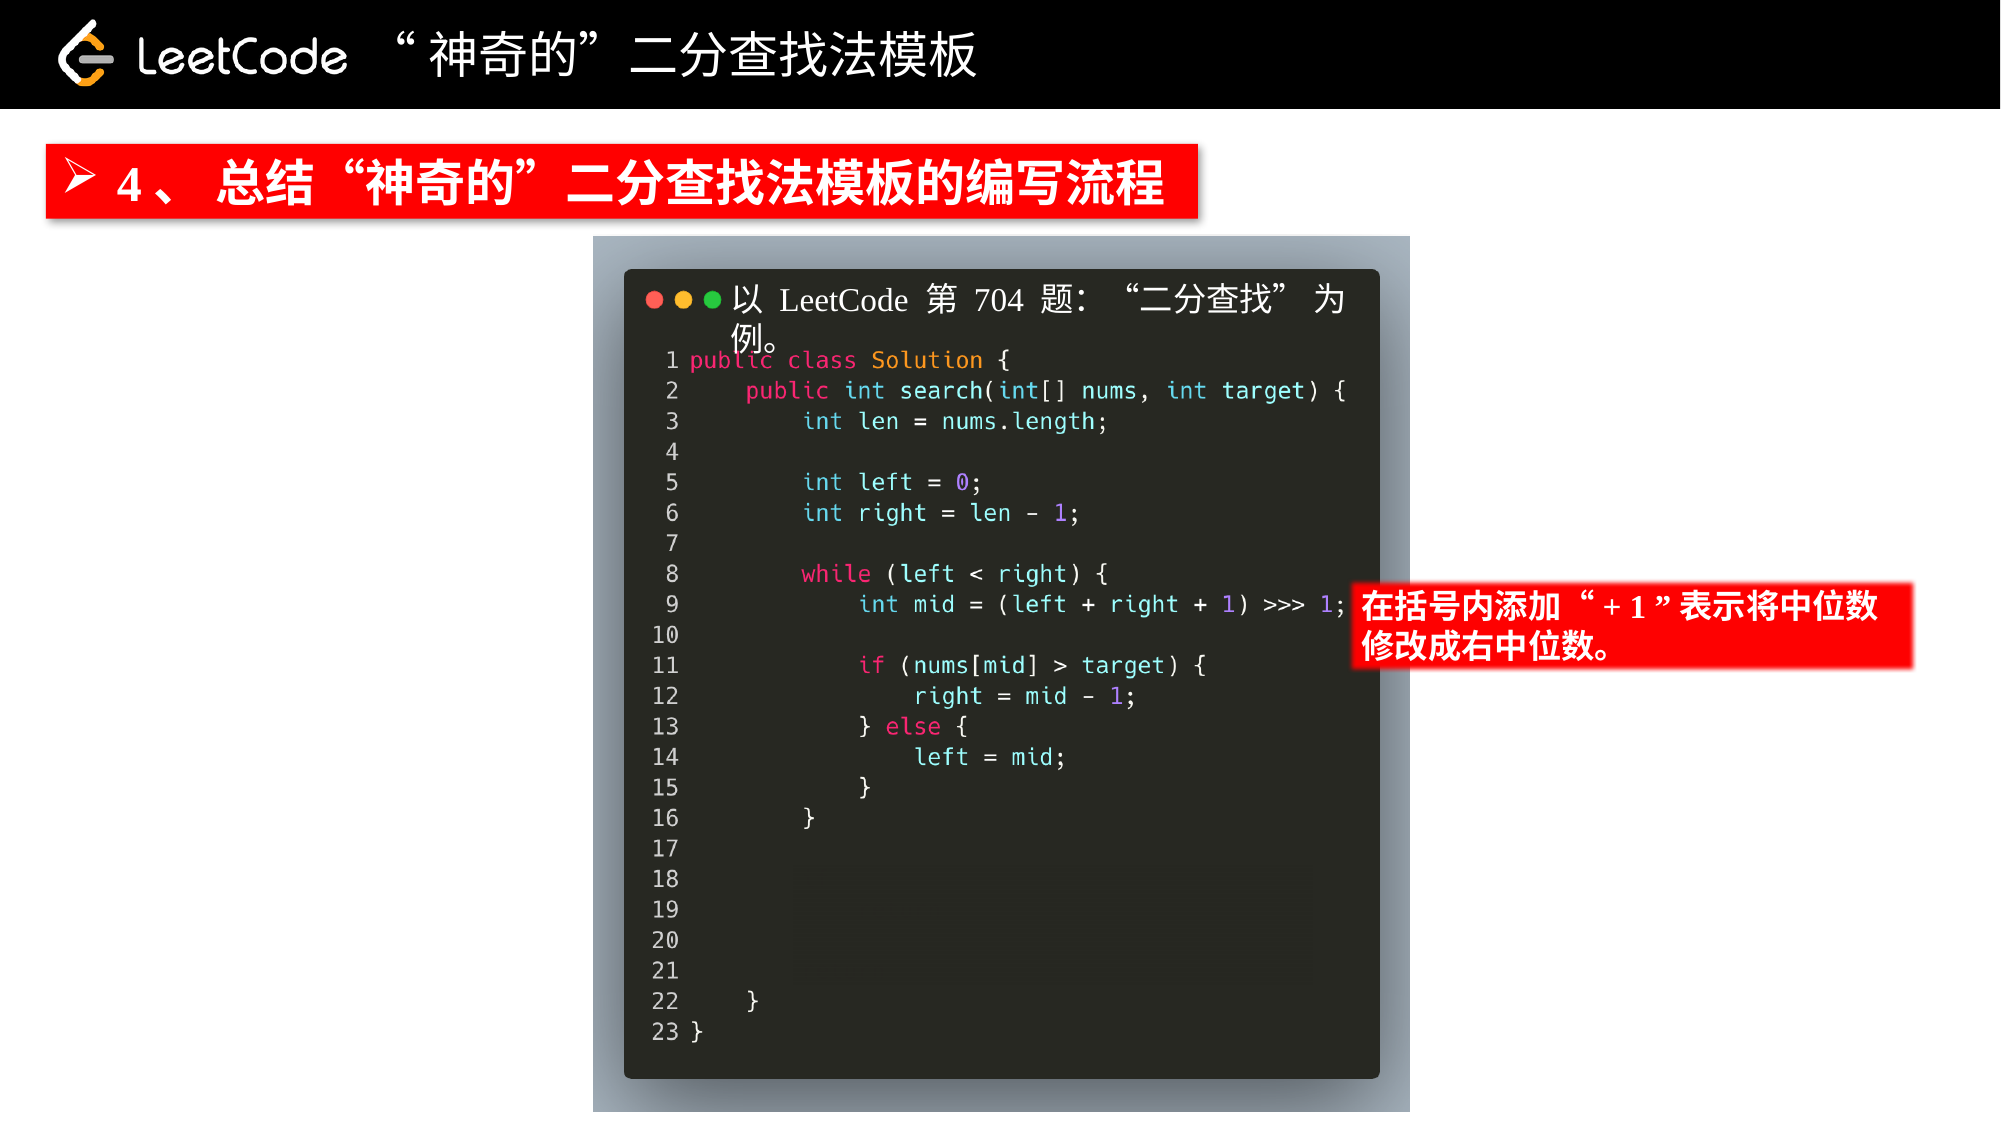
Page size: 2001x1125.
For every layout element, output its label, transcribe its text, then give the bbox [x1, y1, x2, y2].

text_box “神奇的”二分查找法模板 [351, 16, 994, 92]
picture [57, 14, 347, 100]
picture [593, 234, 1410, 1112]
text_box 4、 总结“神奇的”二分查找法模板的编写流程 [45, 143, 1198, 219]
text_box 在括号内添加“+ 1 ”表示将中位数修改成右中位数。 [1410, 587, 1910, 665]
